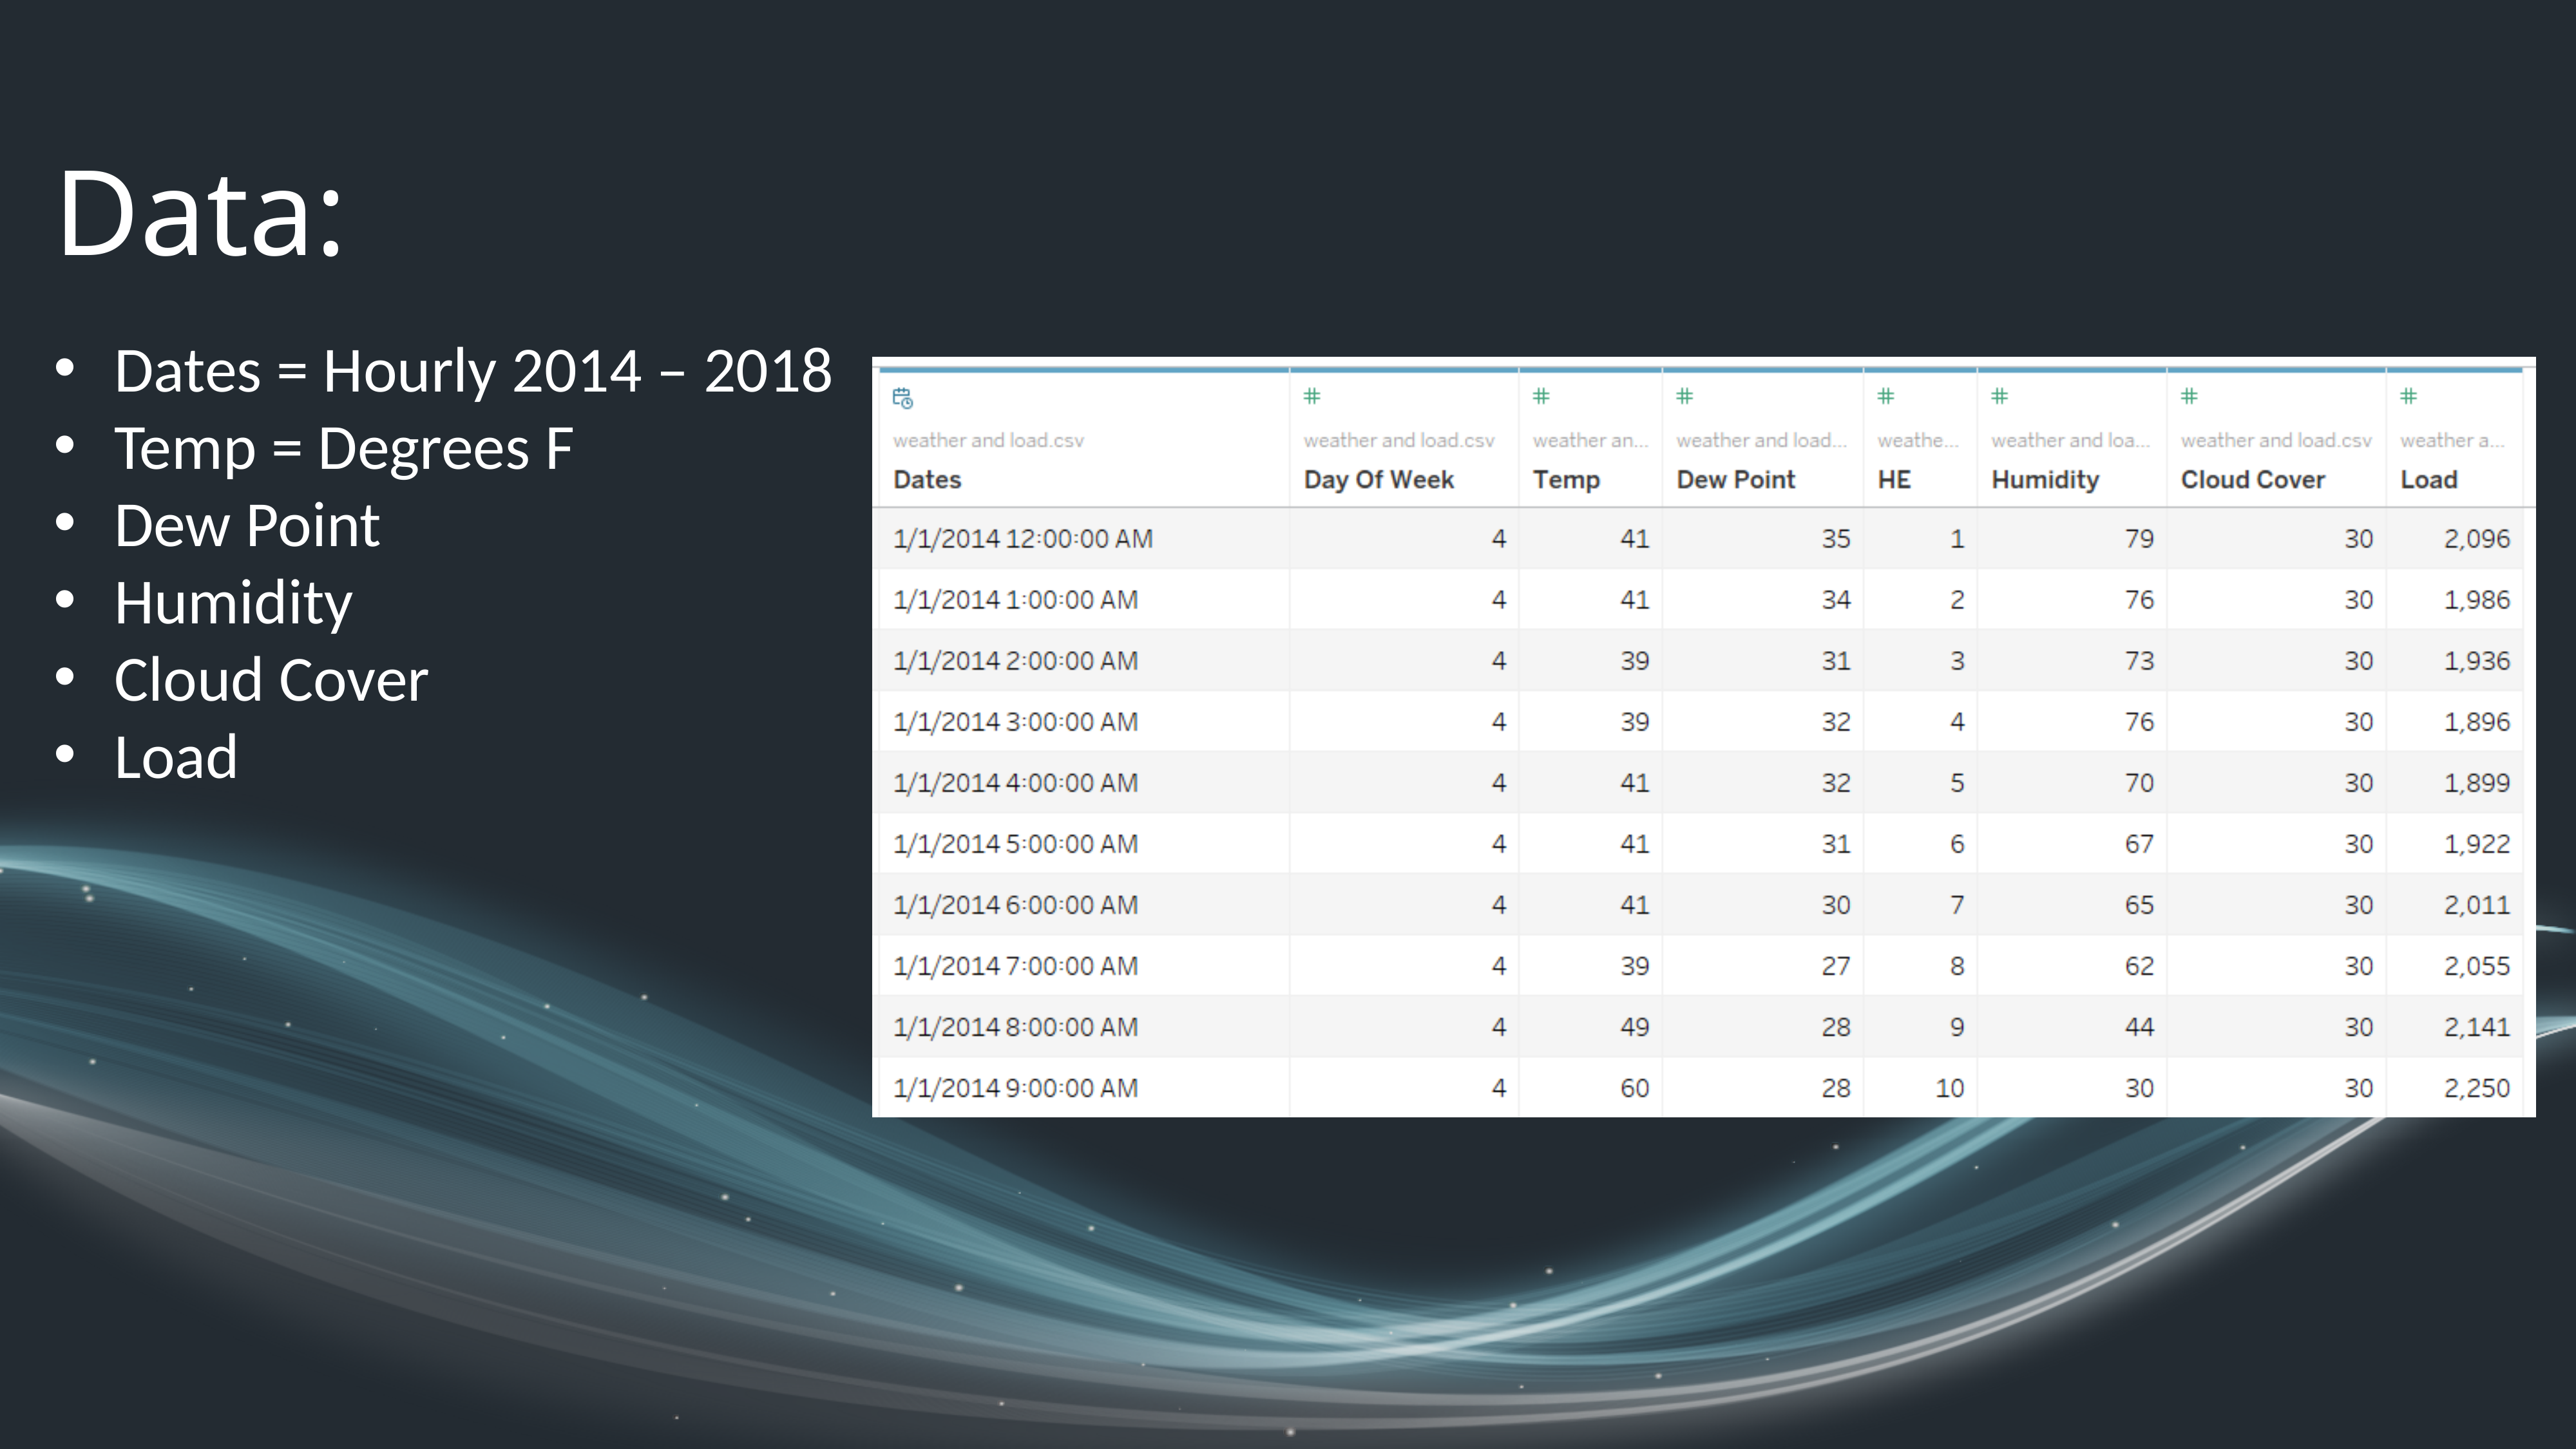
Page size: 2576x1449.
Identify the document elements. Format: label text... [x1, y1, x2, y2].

text_box Dates = Hourly 2014 – 2018 Temp = Degrees F Dew Point Humidity Cloud Cover Load [44, 323, 872, 796]
title Data: [44, 77, 2266, 357]
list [872, 357, 2536, 1117]
picture [0, 0, 2576, 1449]
